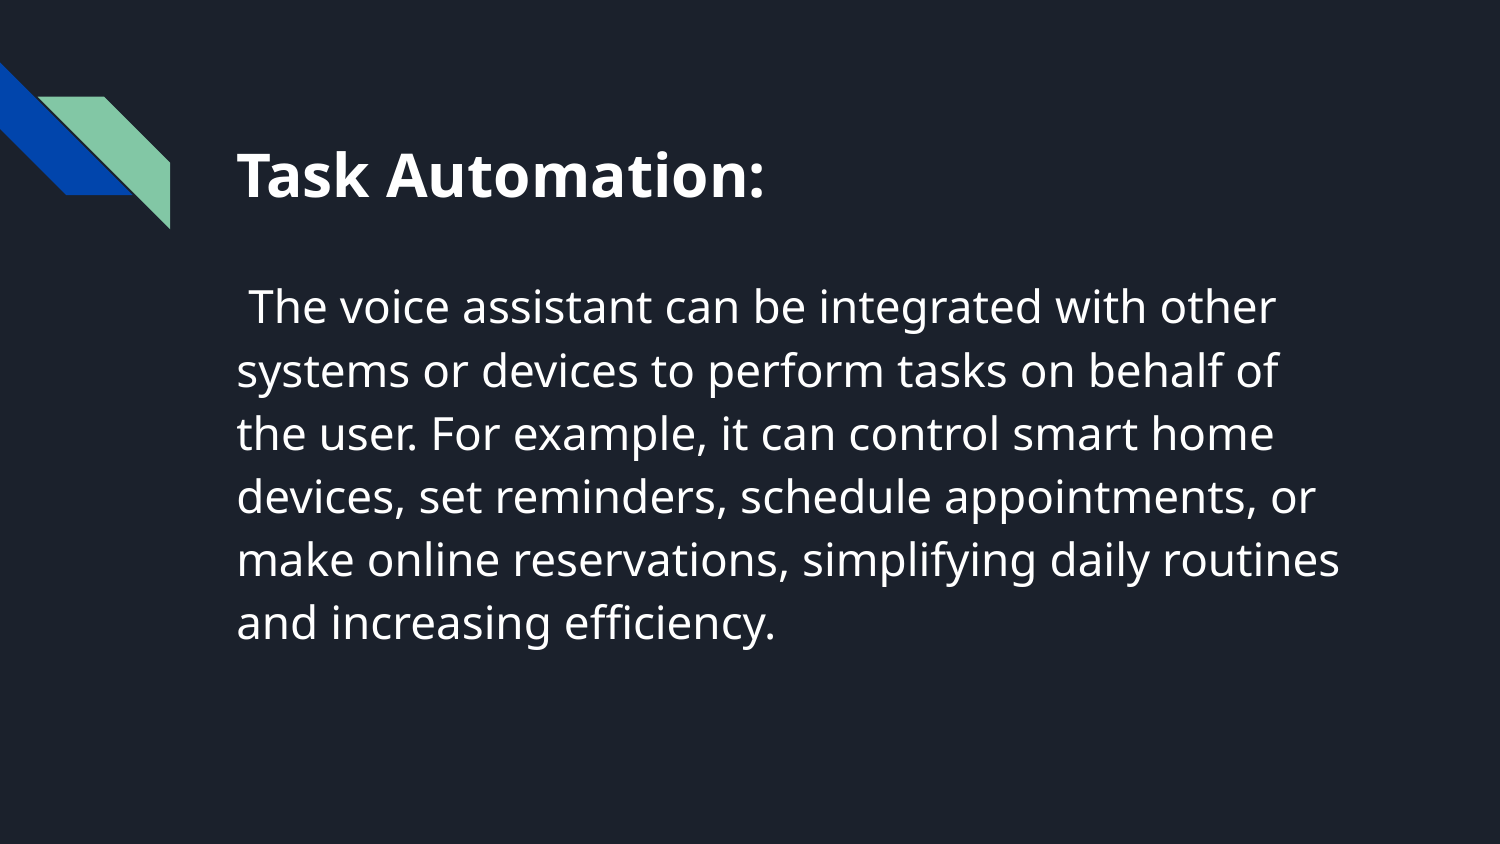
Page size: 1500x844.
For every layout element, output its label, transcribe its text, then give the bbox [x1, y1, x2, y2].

list The voice assistant can be integrated with other systems or devices to perform tasks on behalf of the user. For example, it can control smart home devices, set reminders, schedule appointments, or make online reservations, simplifying daily routines and increasing efficiency. [221, 255, 1376, 733]
title Task Automation: [221, 121, 1376, 255]
